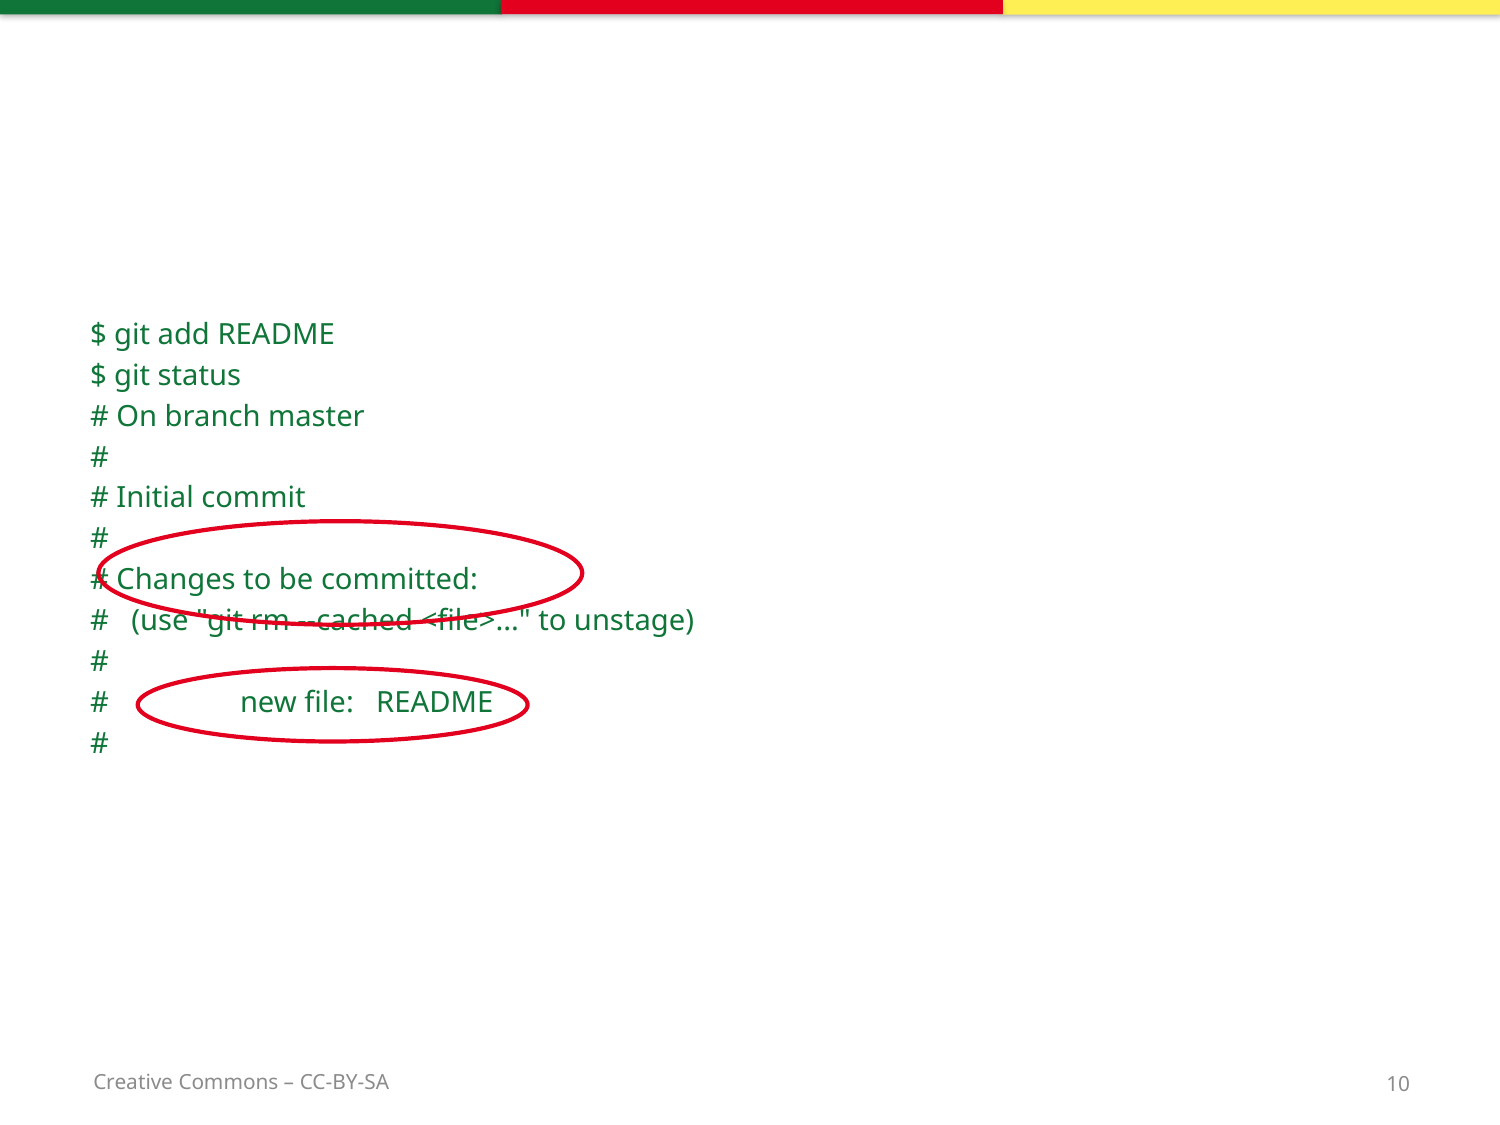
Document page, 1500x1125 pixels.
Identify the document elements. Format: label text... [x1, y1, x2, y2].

text_box [96, 519, 585, 627]
list $ git add README $ git status # On branch master # # Initial commit # # Changes to be committed: # (use "git rm --cached <file>..." to unstage) # # new file: README # [75, 69, 1425, 1005]
slide_number 10 [1074, 1066, 1425, 1103]
text_box [135, 665, 530, 744]
